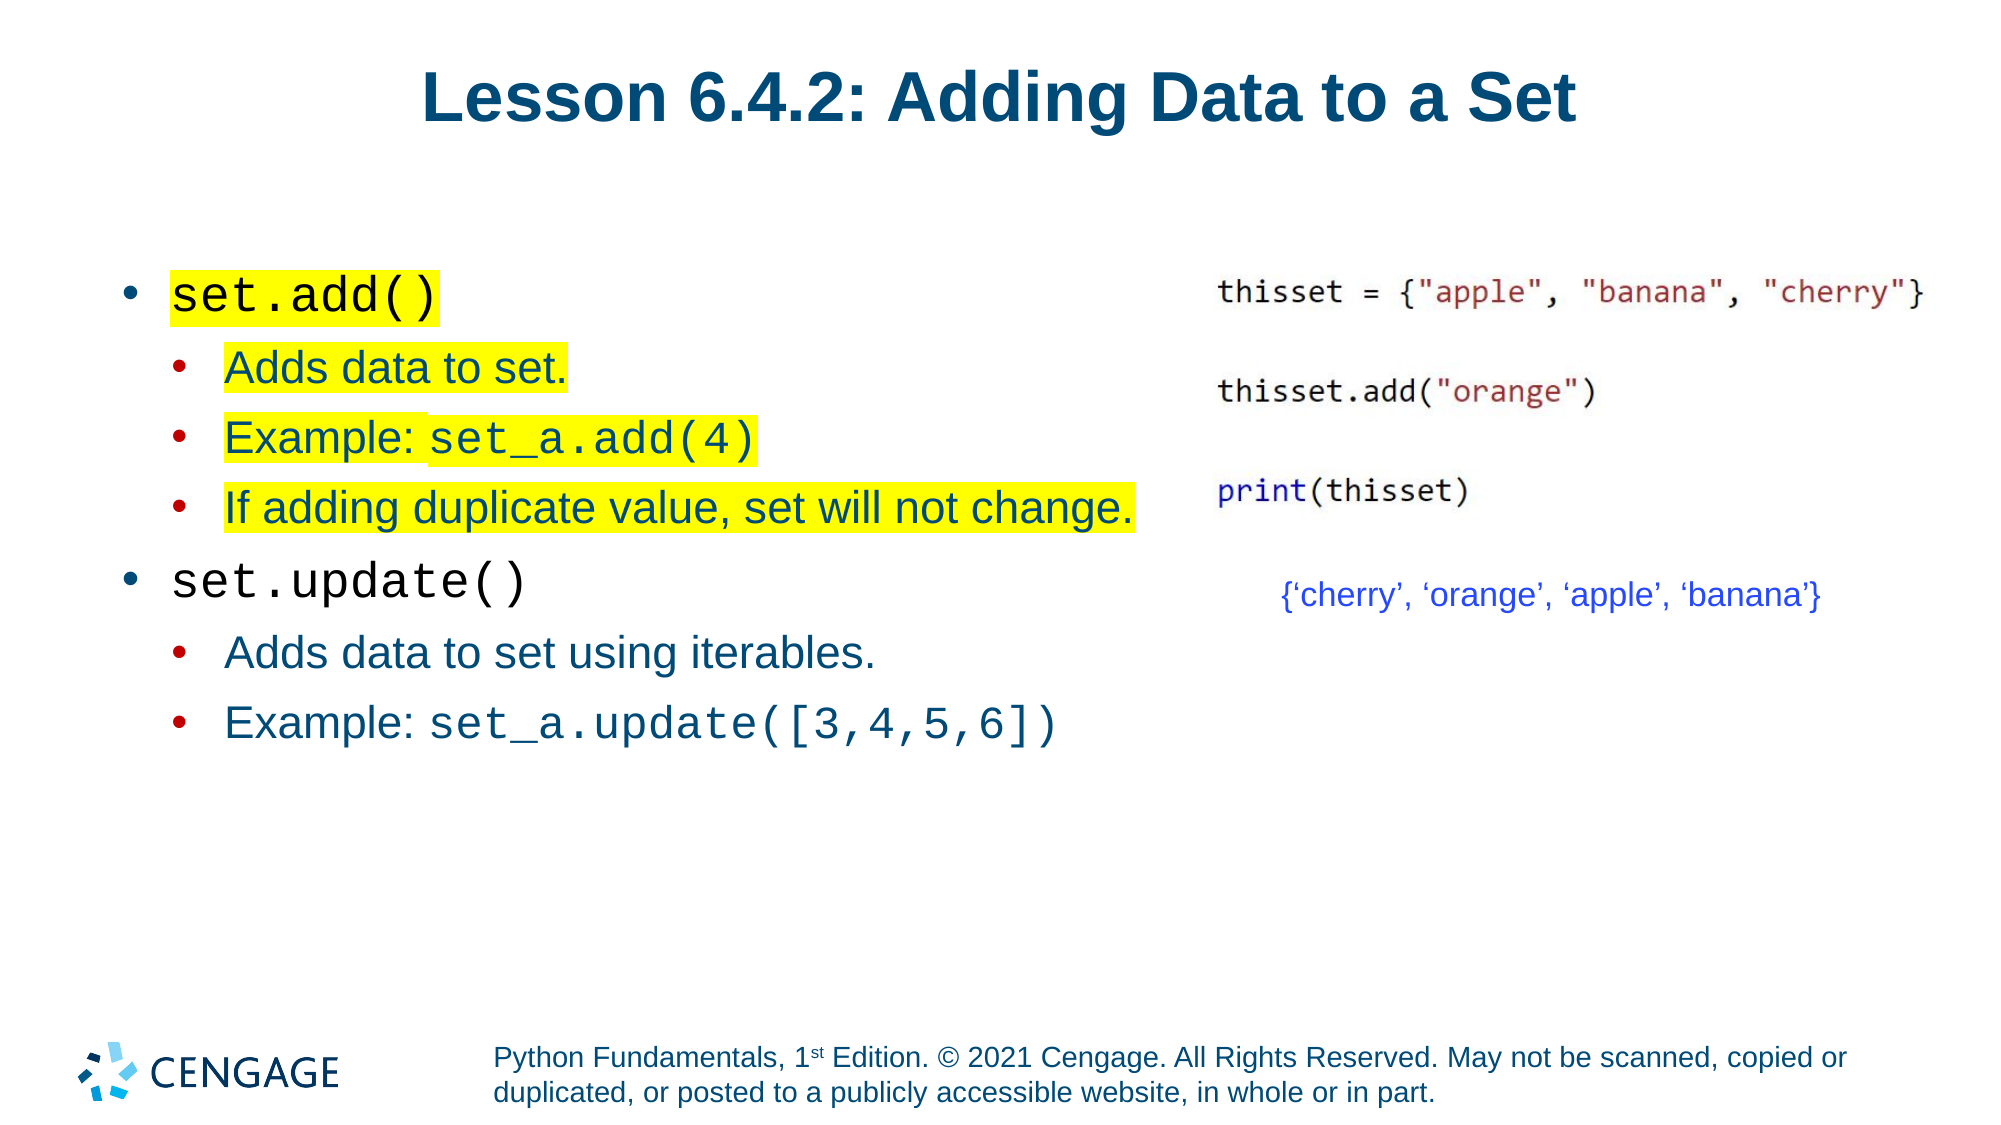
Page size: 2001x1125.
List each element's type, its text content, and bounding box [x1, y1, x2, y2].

list set.add() Adds data to set. Example: set_a.add(4) If adding duplicate value, set will not change. set.update() Adds data to set using iterables. Example: set_a.update([3,4,5,6]) [121, 268, 1880, 868]
text_box {‘cherry’, ‘orange’, ‘apple’, ‘banana’} [1281, 577, 1853, 638]
picture [1196, 257, 1938, 521]
picture [78, 1042, 338, 1101]
title Lesson 6.4.2: Adding Data to a Set [137, 59, 1863, 171]
